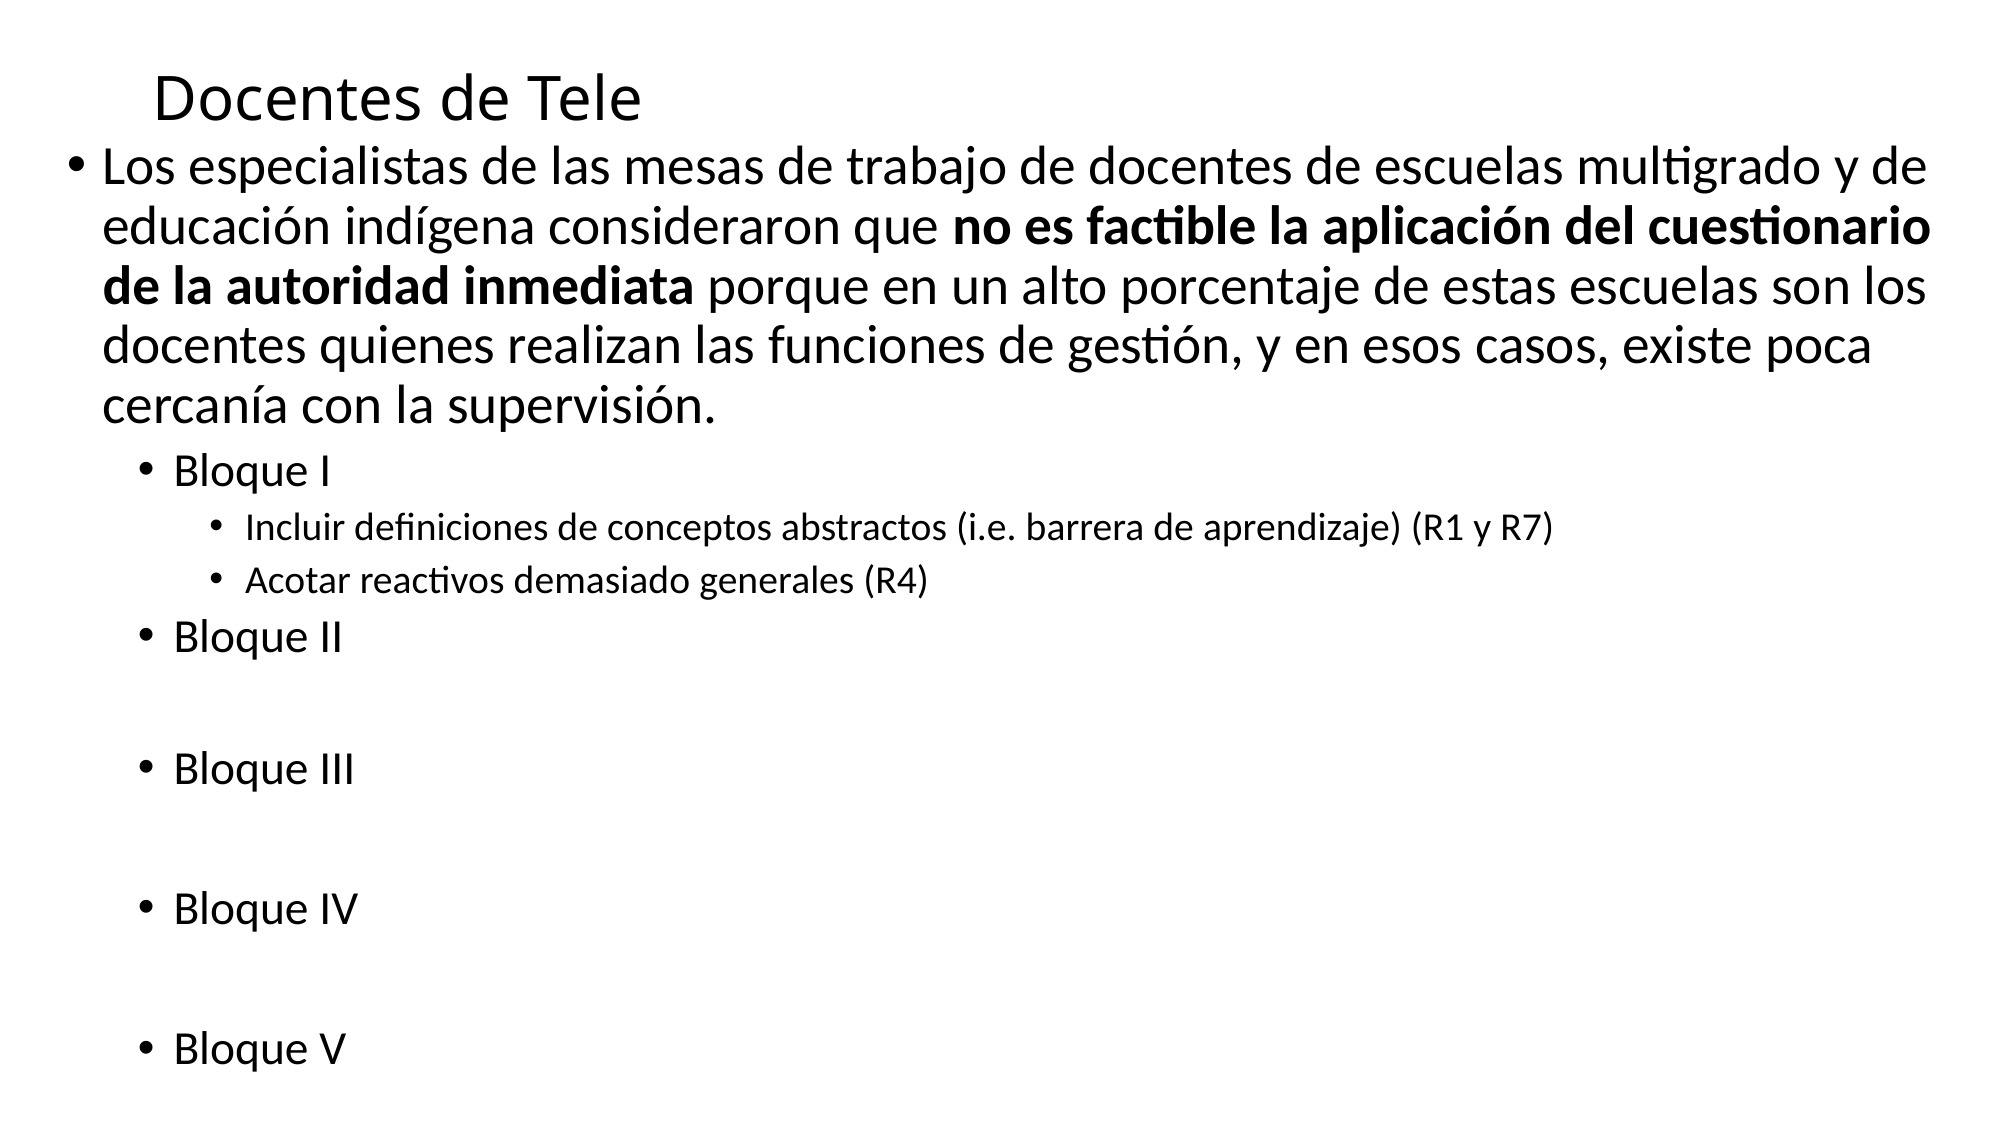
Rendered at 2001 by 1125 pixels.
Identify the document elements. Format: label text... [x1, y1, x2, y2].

list Los especialistas de las mesas de trabajo de docentes de escuelas multigrado y de educación indígena consideraron que no es factible la aplicación del cuestionario de la autoridad inmediata porque en un alto porcentaje de estas escuelas son los docentes quienes realizan las funciones de gestión, y en esos casos, existe poca cercanía con la supervisión. Bloque I Incluir definiciones de conceptos abstractos (i.e. barrera de aprendizaje) (R1 y R7) Acotar reactivos demasiado generales (R4) Bloque II Bloque III Bloque IV Bloque V [51, 129, 1964, 1089]
title Docentes de Tele [137, 59, 1863, 129]
